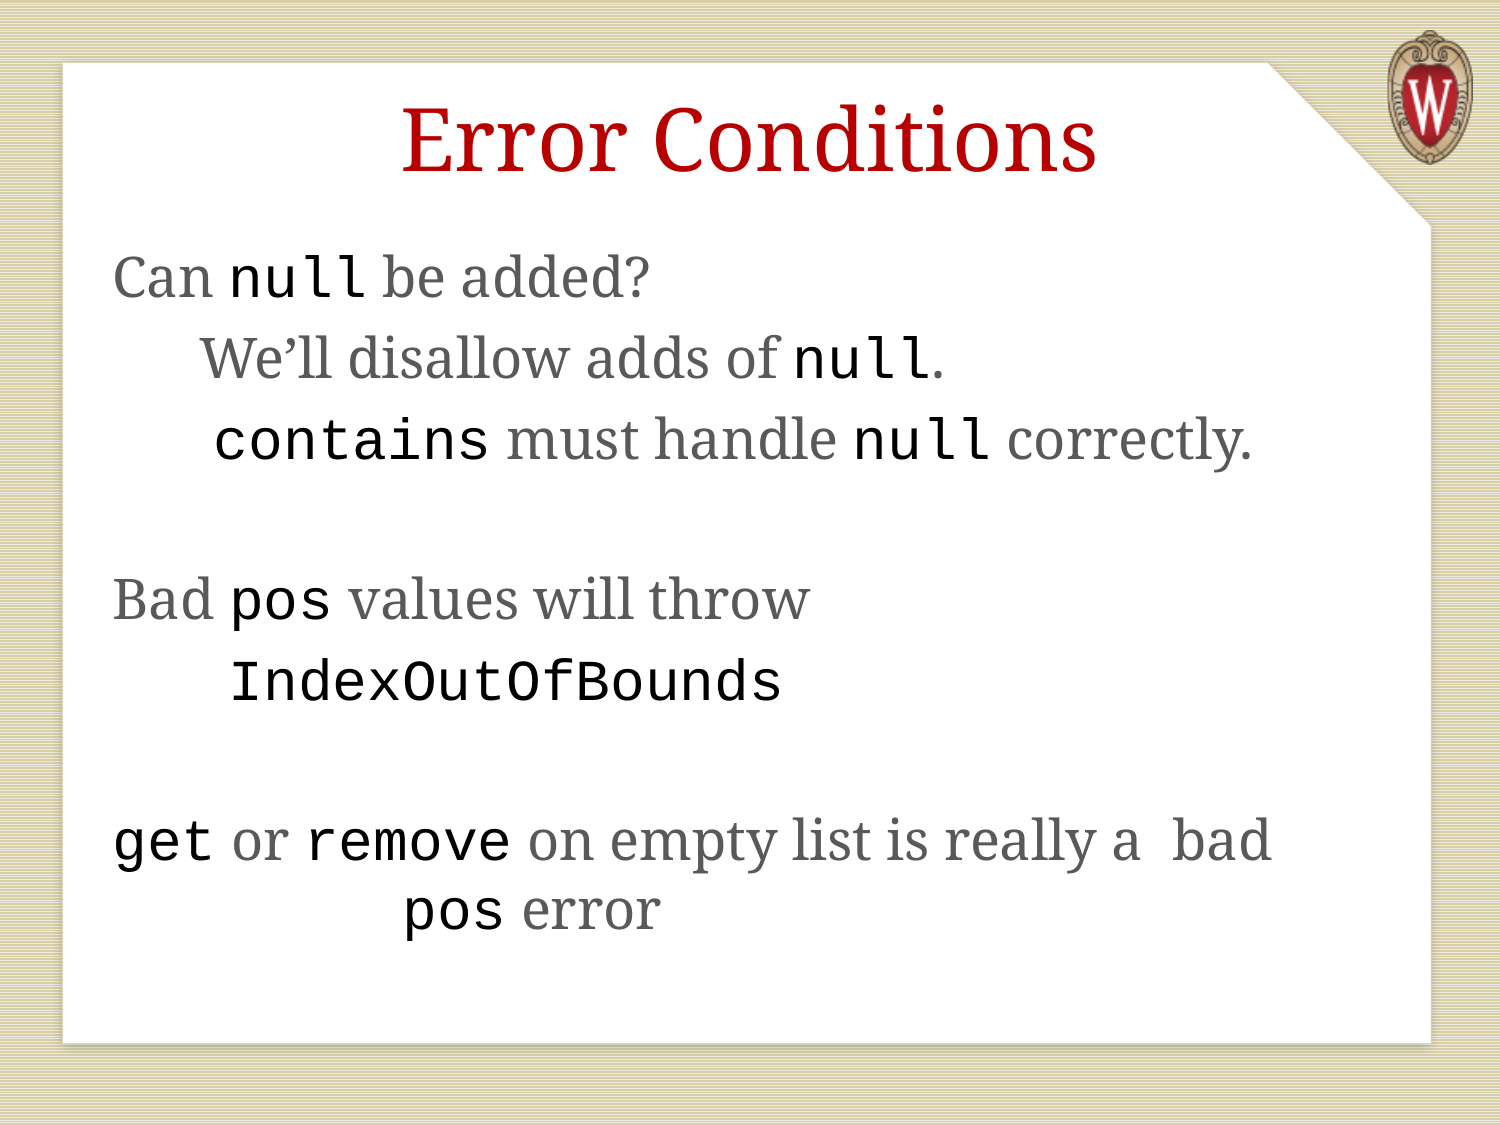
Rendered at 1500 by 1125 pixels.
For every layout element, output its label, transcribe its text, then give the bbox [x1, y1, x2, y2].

subtitle Can null be added? We’ll disallow adds of null. contains must handle null correctly. Bad pos values will throw IndexOutOfBounds get or remove on empty list is really a bad pos error [112, 239, 1275, 989]
title Error Conditions [112, 84, 1388, 240]
